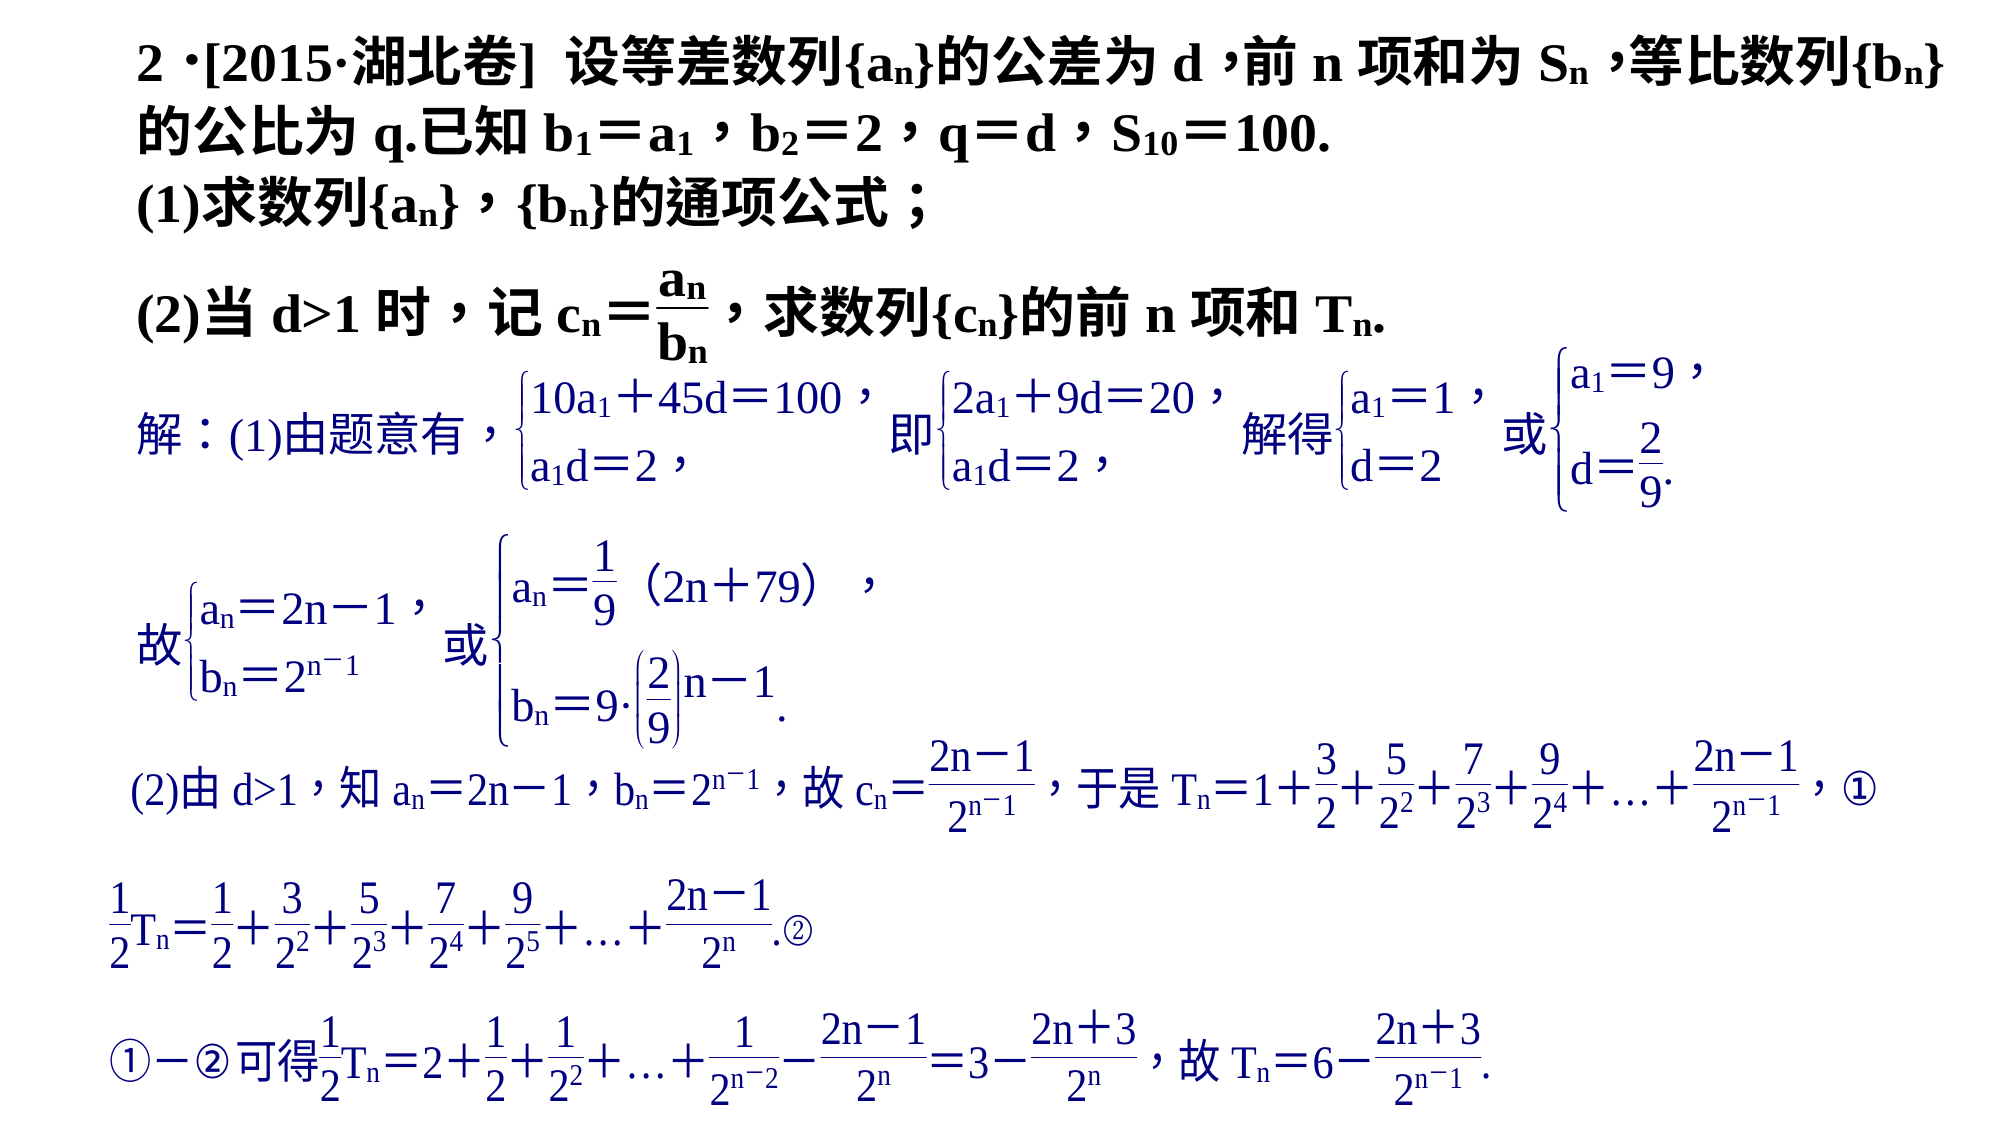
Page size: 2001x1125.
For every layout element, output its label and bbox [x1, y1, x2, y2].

text_box [136, 26, 1950, 397]
text_box [136, 340, 1766, 709]
text_box [109, 709, 1918, 1125]
